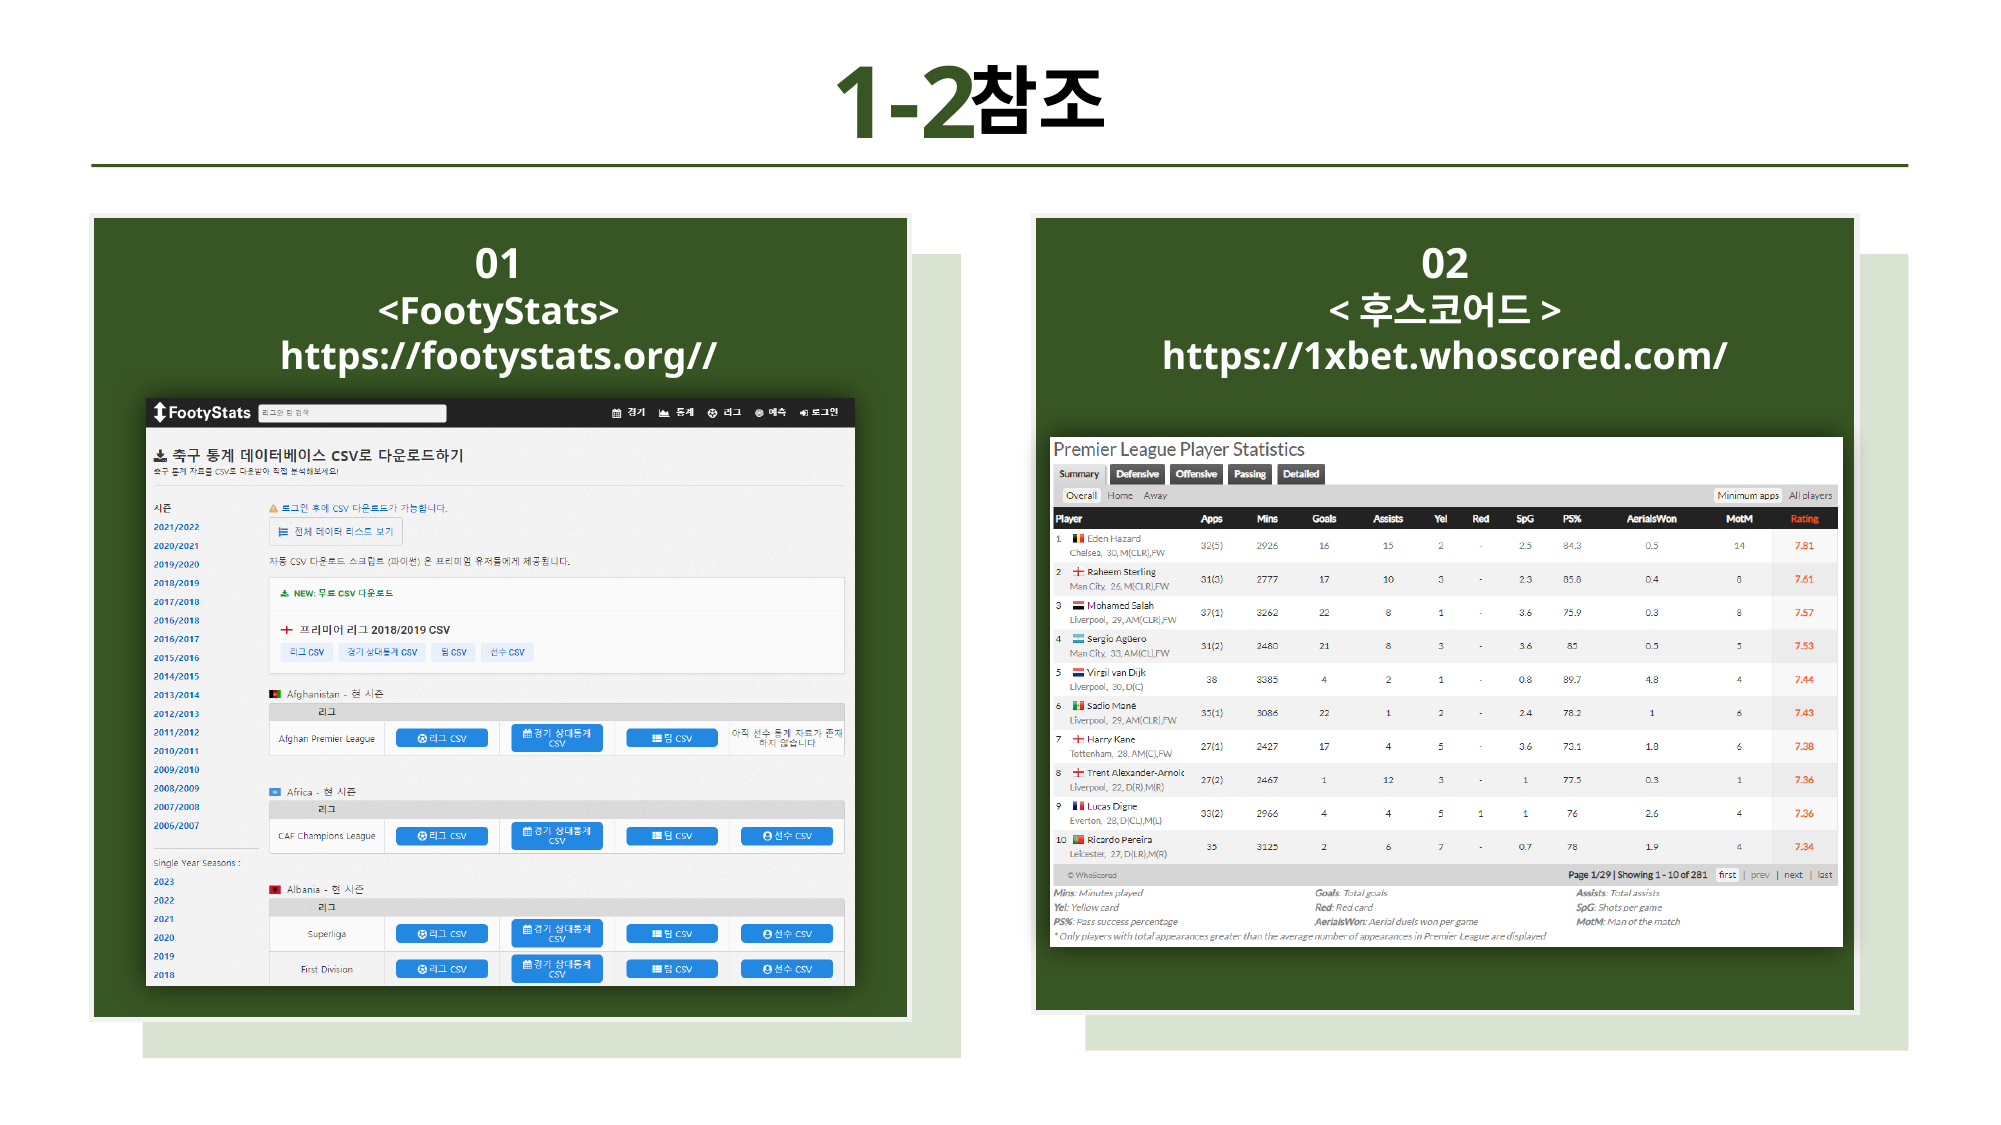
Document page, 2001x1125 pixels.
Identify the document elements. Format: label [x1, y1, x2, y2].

text_box [1033, 215, 1909, 1051]
picture [1050, 437, 1843, 947]
picture [146, 398, 855, 986]
text_box [91, 215, 962, 1059]
text_box [1306, 163, 1909, 168]
text_box [90, 163, 796, 168]
text_box [796, 31, 1306, 168]
